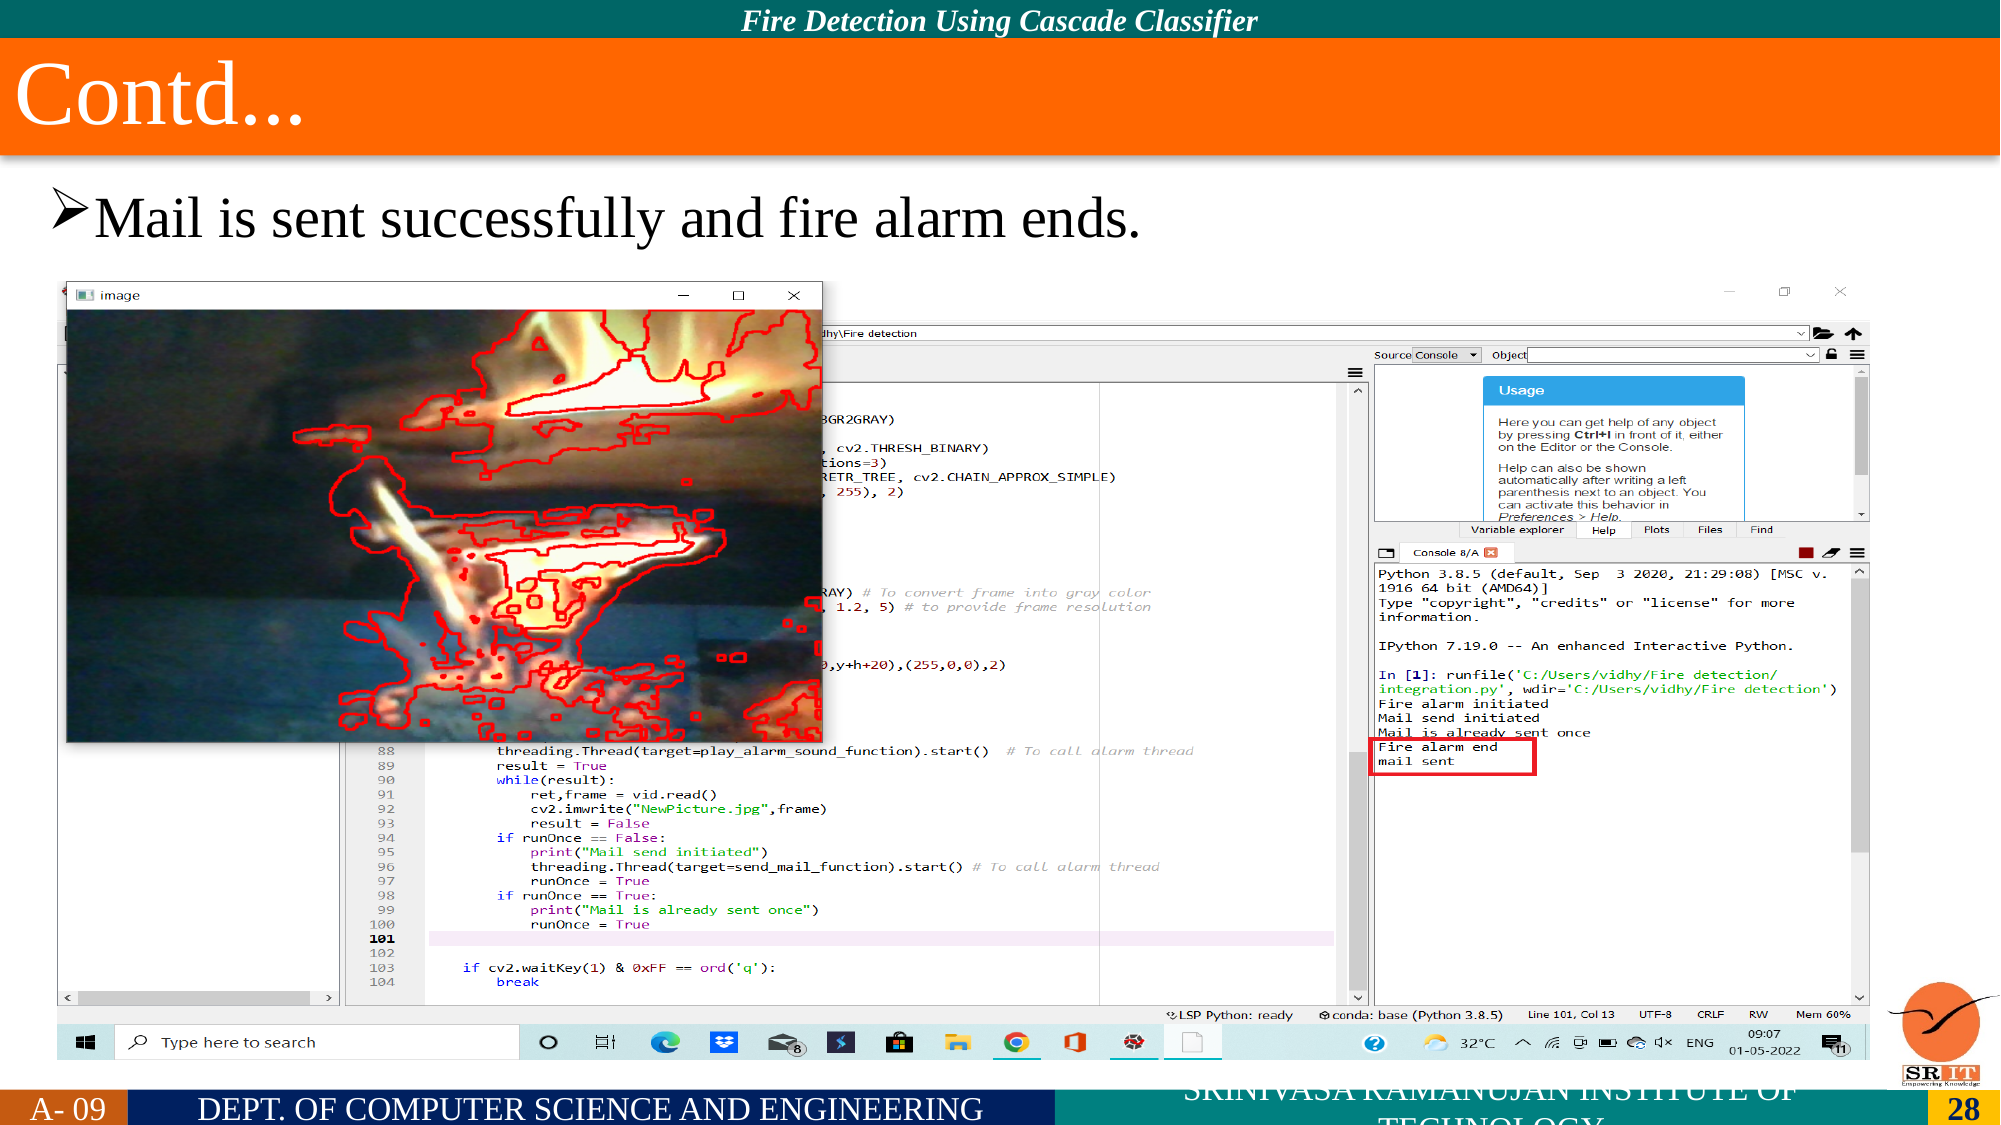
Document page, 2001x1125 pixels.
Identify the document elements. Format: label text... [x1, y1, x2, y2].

picture [57, 281, 1870, 1060]
title Contd... [0, 38, 2000, 156]
picture [1887, 977, 2000, 1090]
list Mail is sent successfully and fire alarm ends. [32, 179, 1965, 1065]
